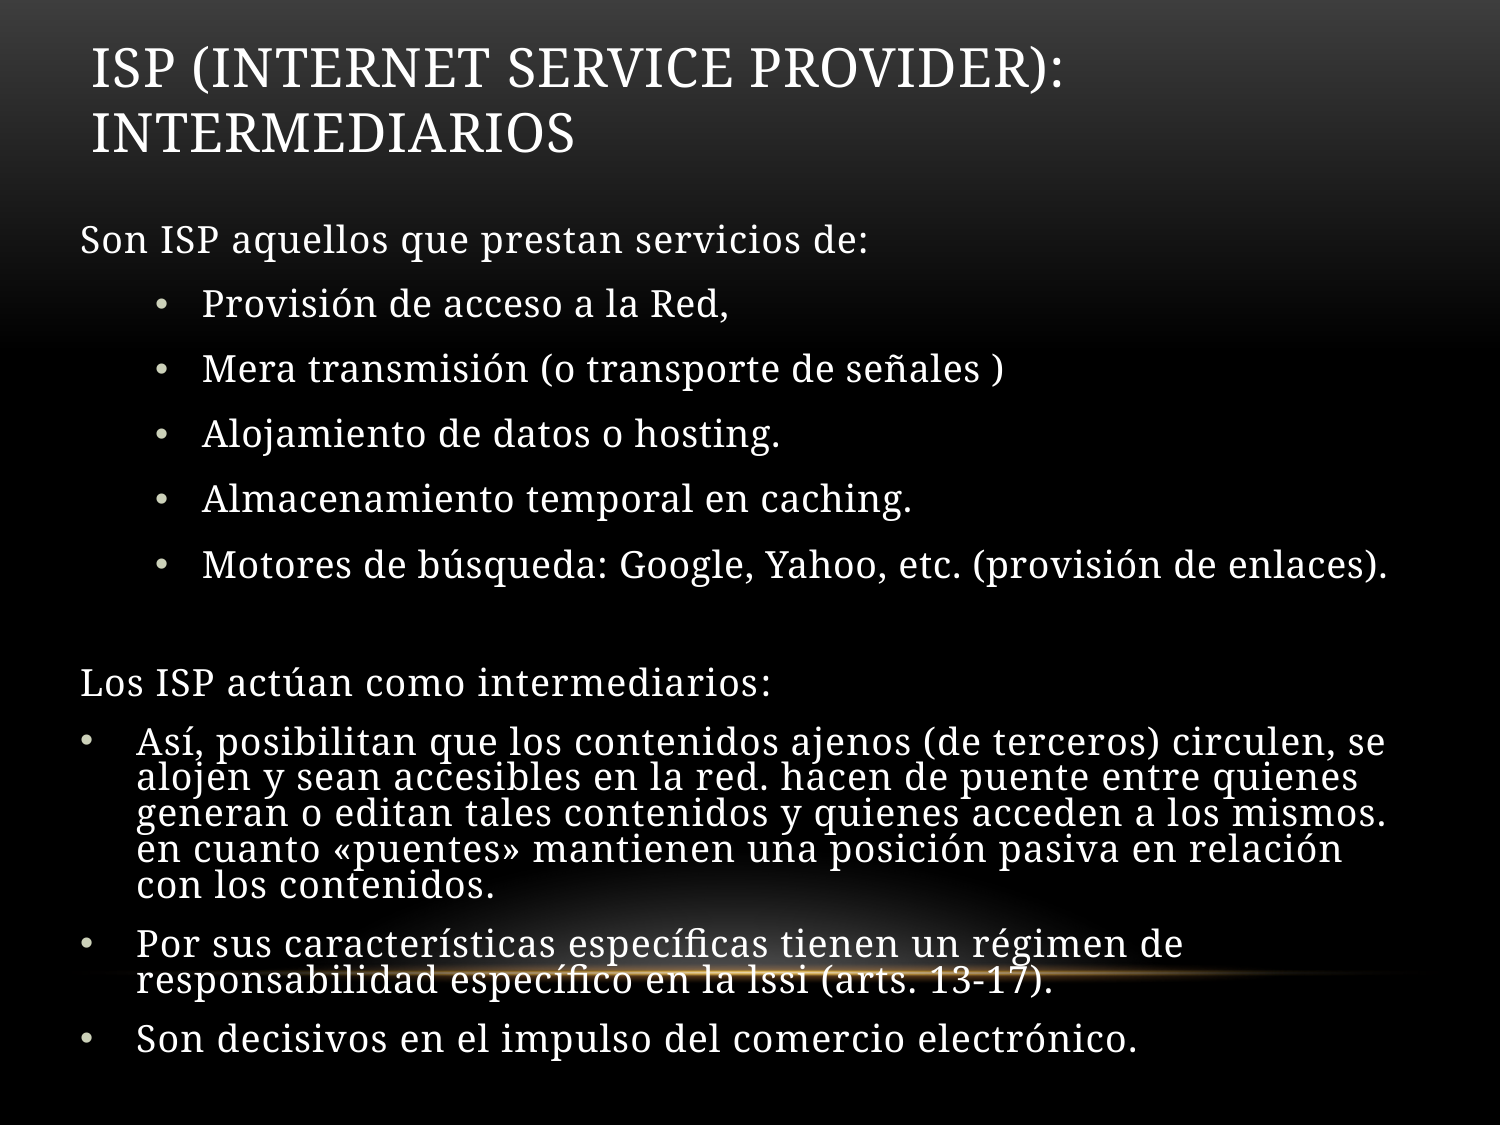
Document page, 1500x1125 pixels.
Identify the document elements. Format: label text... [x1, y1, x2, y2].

title ISP (Internet Service Provider): intermediarios [76, 54, 1427, 171]
list Son ISP aquellos que prestan servicios de: Provisión de acceso a la Red, Mera transmisión (o transporte de señales ) Alojamiento de datos o hosting. Almacenamiento temporal en caching. Motores de búsqueda: Google, Yahoo, etc. (provisión de enlaces). Los ISP actúan como intermediarios: Así, posibilitan que los contenidos ajenos (de terceros) circulen, se alojen y sean accesibles en la red. hacen de puente entre quienes generan o editan tales contenidos y quienes acceden a los mismos. en cuanto «puentes» mantienen una posición pasiva en relación con los contenidos. Por sus características específicas tienen un régimen de responsabilidad específico en la lssi (arts. 13-17). Son decisivos en el impulso del comercio electrónico. [64, 149, 1415, 1071]
picture [0, 0, 1500, 1125]
